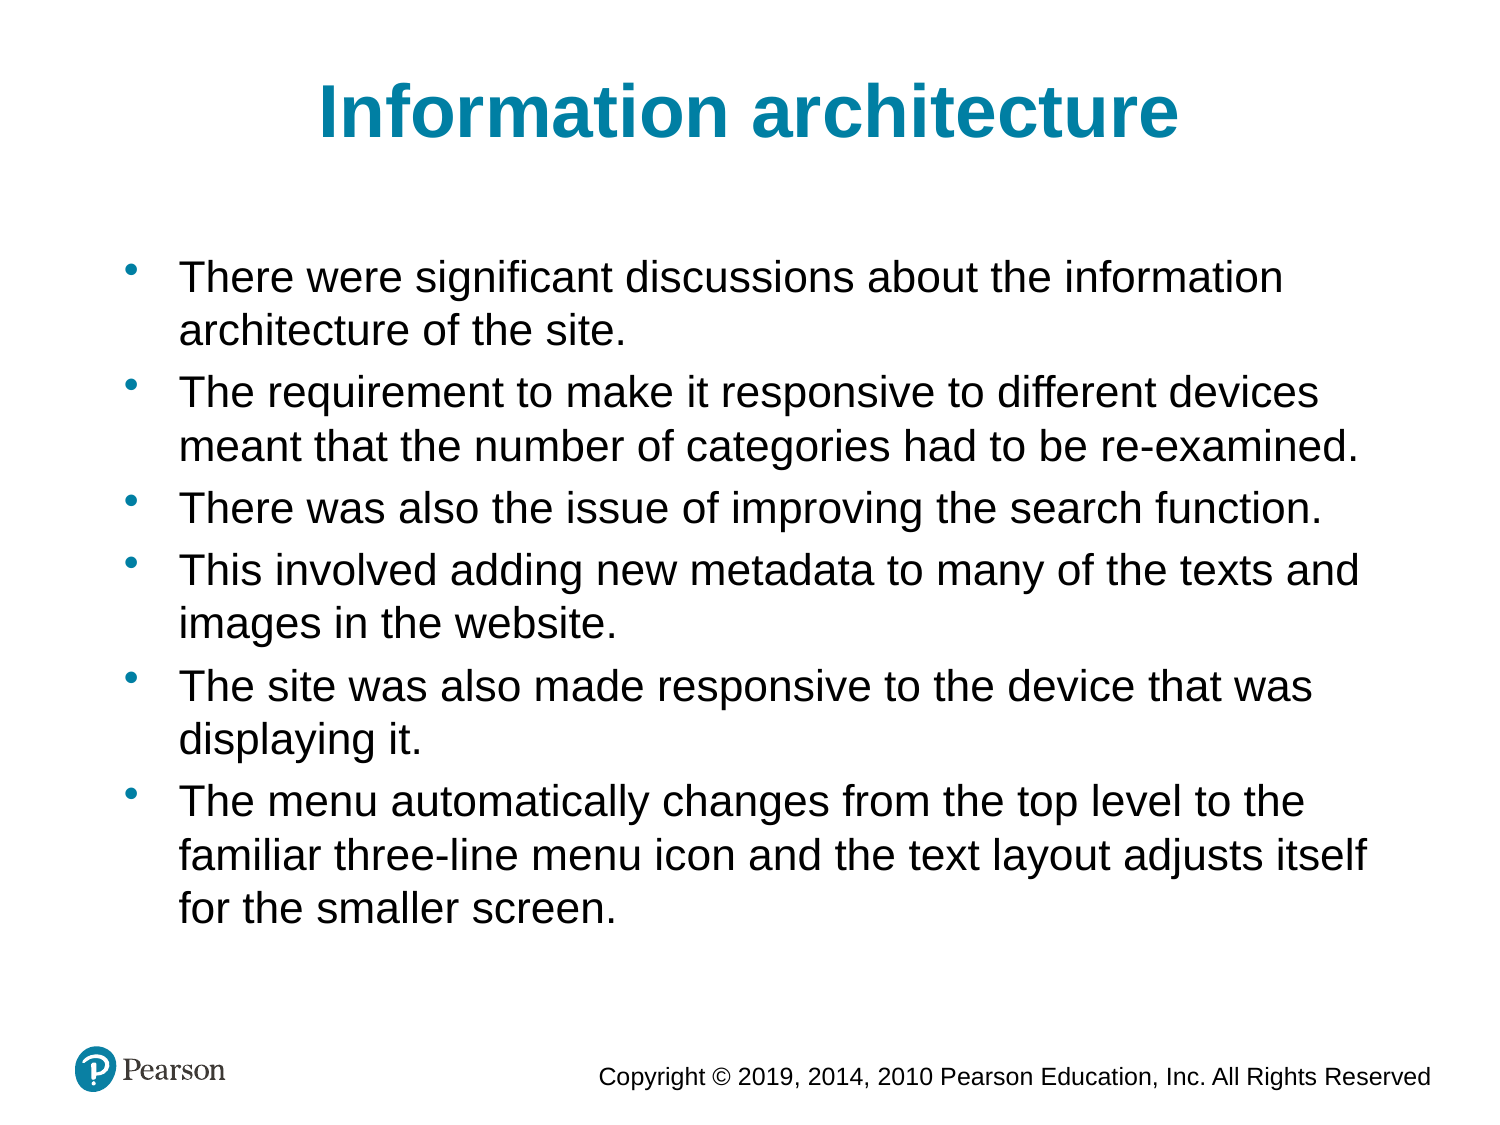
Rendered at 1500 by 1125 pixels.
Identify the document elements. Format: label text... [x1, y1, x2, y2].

list There were significant discussions about the information architecture of the site. The requirement to make it responsive to different devices meant that the number of categories had to be re-examined. There was also the issue of improving the search function. This involved adding new metadata to many of the texts and images in the website. The site was also made responsive to the device that was displaying it. The menu automatically changes from the top level to the familiar three-line menu icon and the text layout adjusts itself for the smaller screen. [108, 240, 1403, 955]
title Information architecture [103, 68, 1397, 148]
